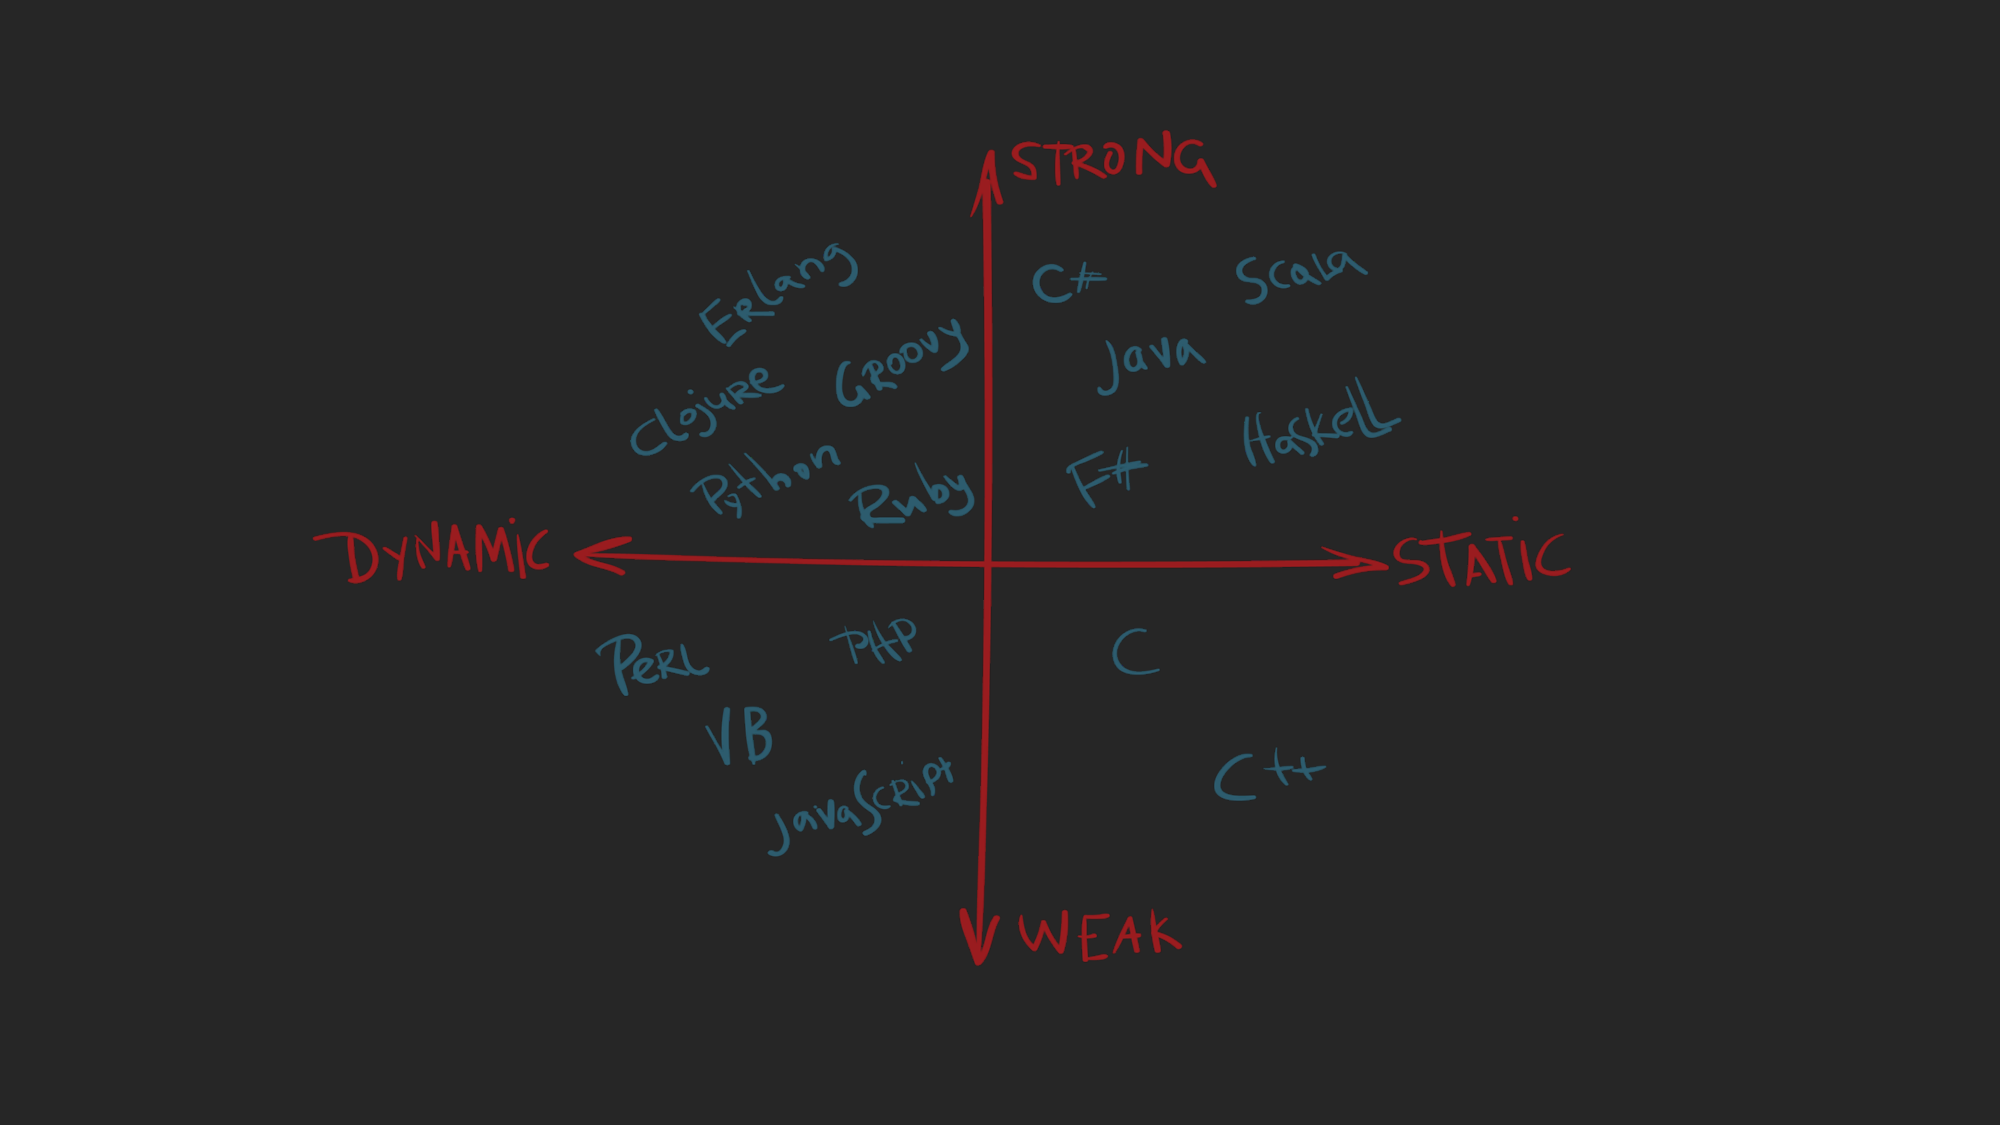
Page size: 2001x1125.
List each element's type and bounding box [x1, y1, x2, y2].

picture [119, 112, 1916, 994]
